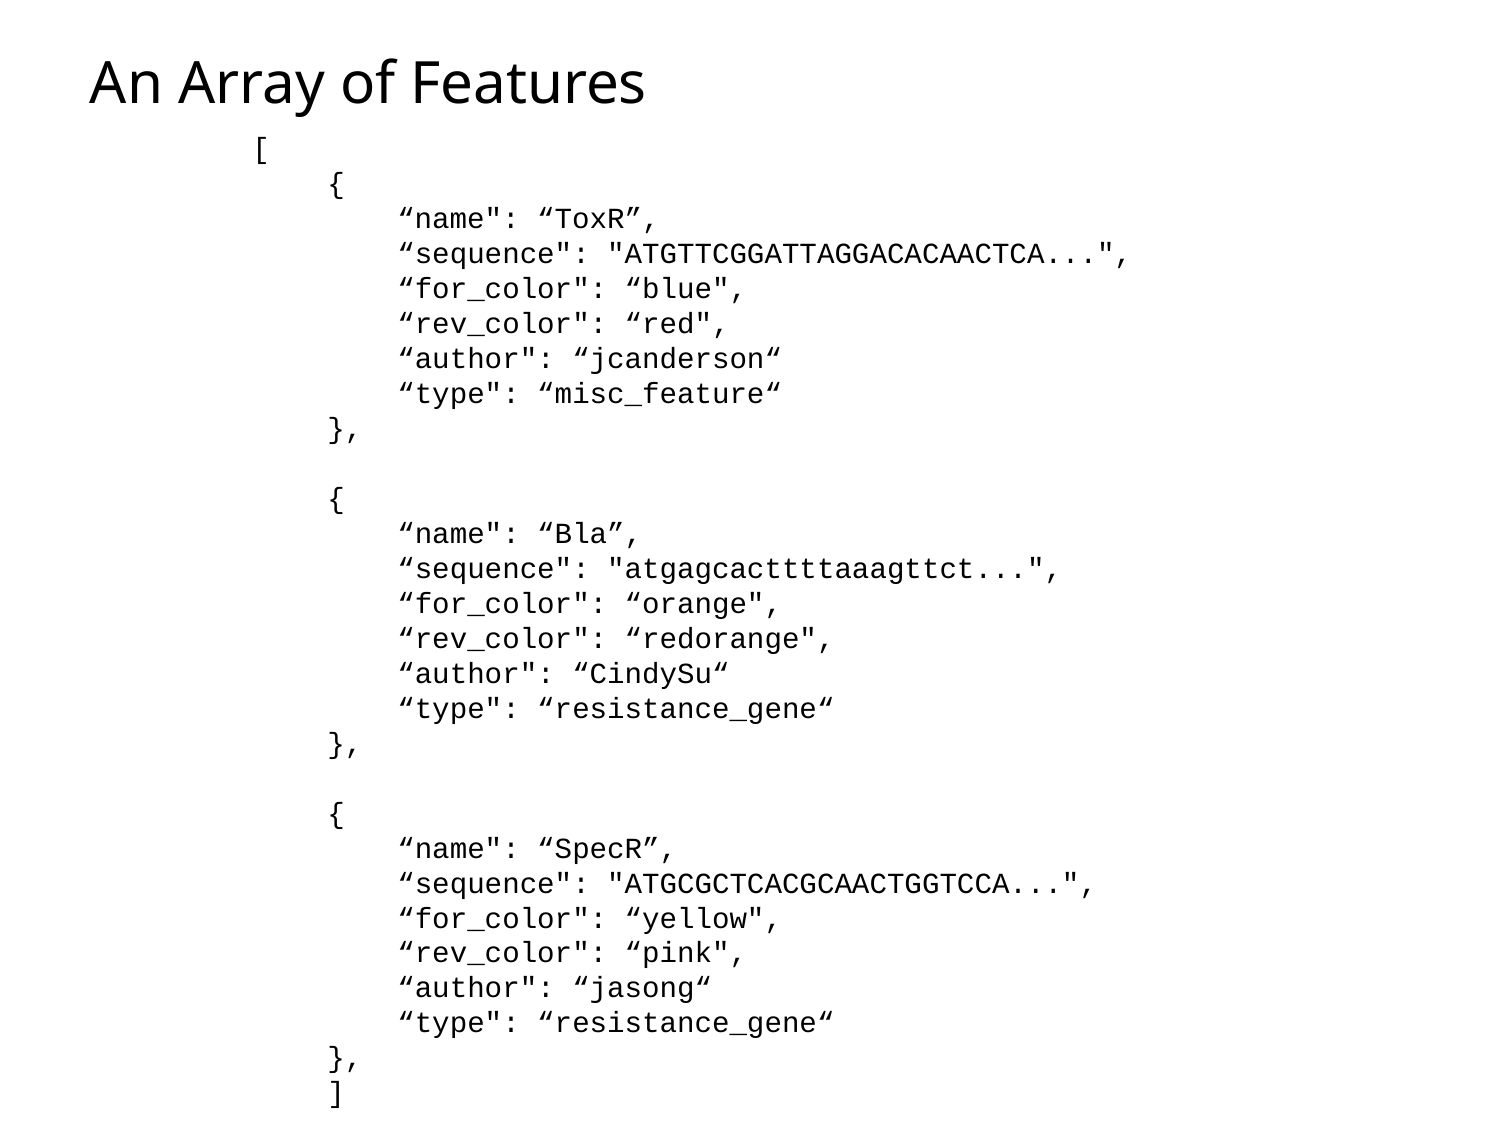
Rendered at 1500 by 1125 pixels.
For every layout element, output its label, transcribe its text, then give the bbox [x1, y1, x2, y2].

text_box An Array of Features [74, 37, 1488, 123]
text_box [ { “name": “ToxR”, “sequence": "ATGTTCGGATTAGGACACAACTCA...", “for_color": “blue", “rev_color": “red", “author": “jcanderson“ “type": “misc_feature“ }, { “name": “Bla”, “sequence": "atgagcacttttaaagttct...", “for_color": “orange", “rev_color": “redorange", “author": “CindySu“ “type": “resistance_gene“ }, { “name": “SpecR”, “sequence": "ATGCGCTCACGCAACTGGTCCA...", “for_color": “yellow", “rev_color": “pink", “author": “jasong“ “type": “resistance_gene“ }, ] [237, 122, 1450, 1125]
